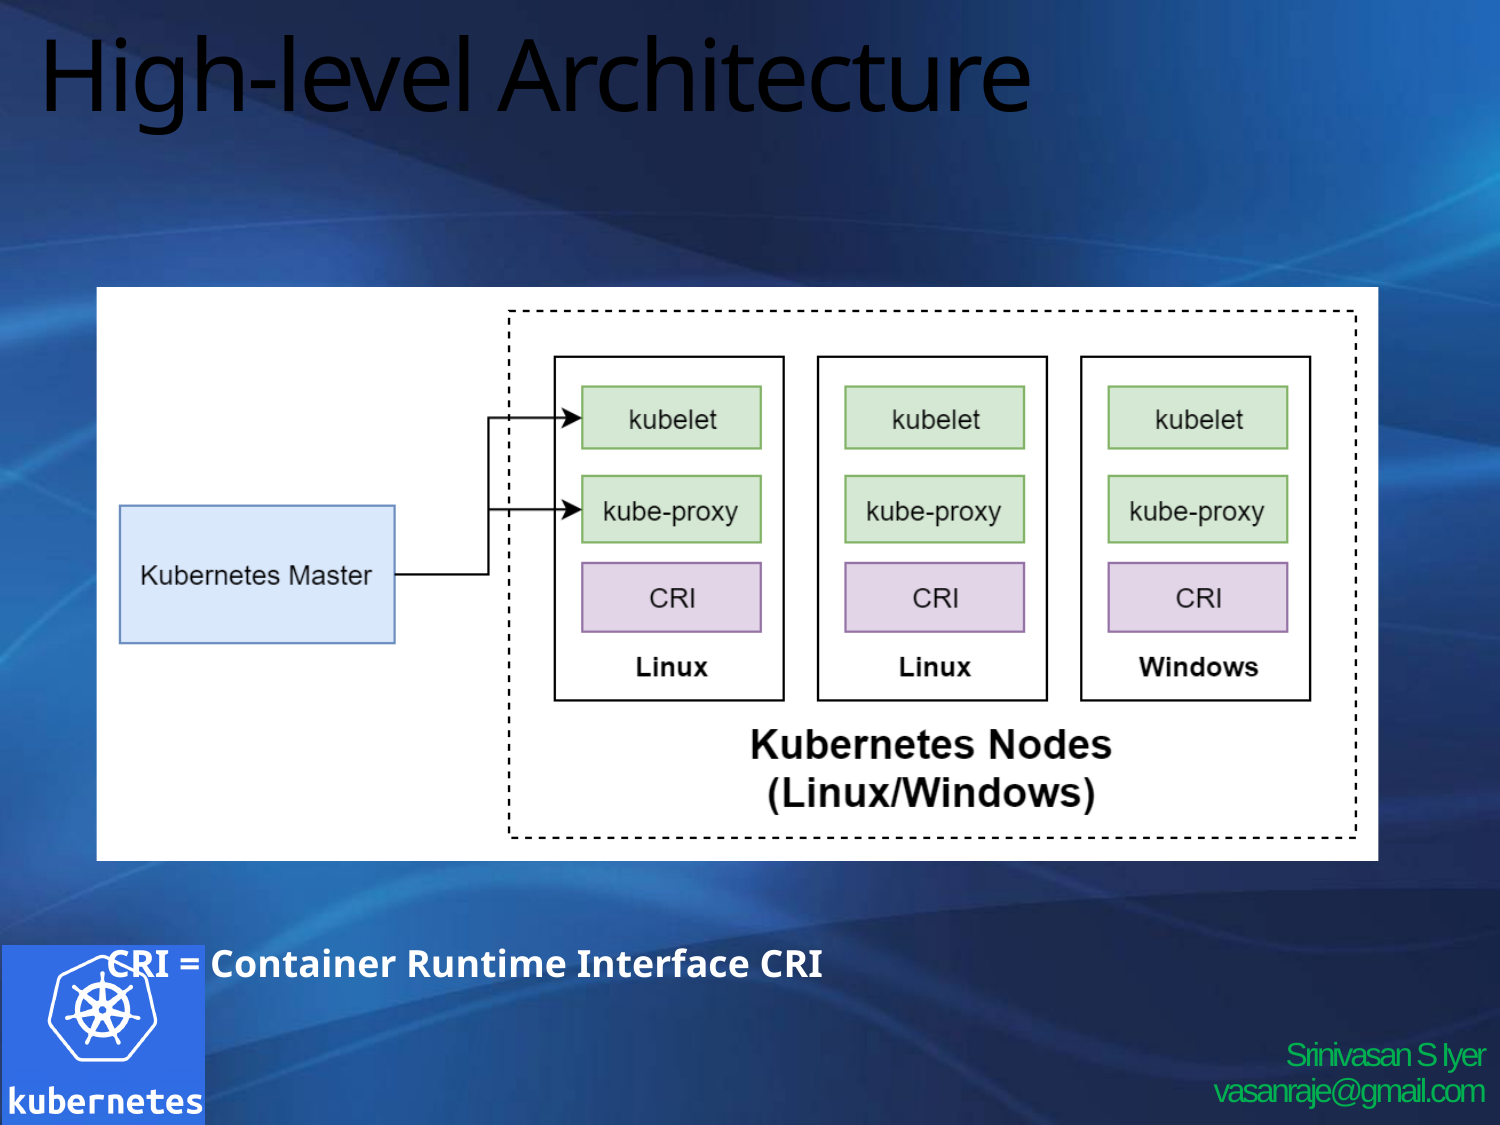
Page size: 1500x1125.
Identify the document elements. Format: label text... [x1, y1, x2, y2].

picture [0, 0, 1500, 1125]
text_box CRI = Container Runtime Interface CRI [91, 932, 842, 993]
title High-level Architecture [37, 24, 1438, 163]
